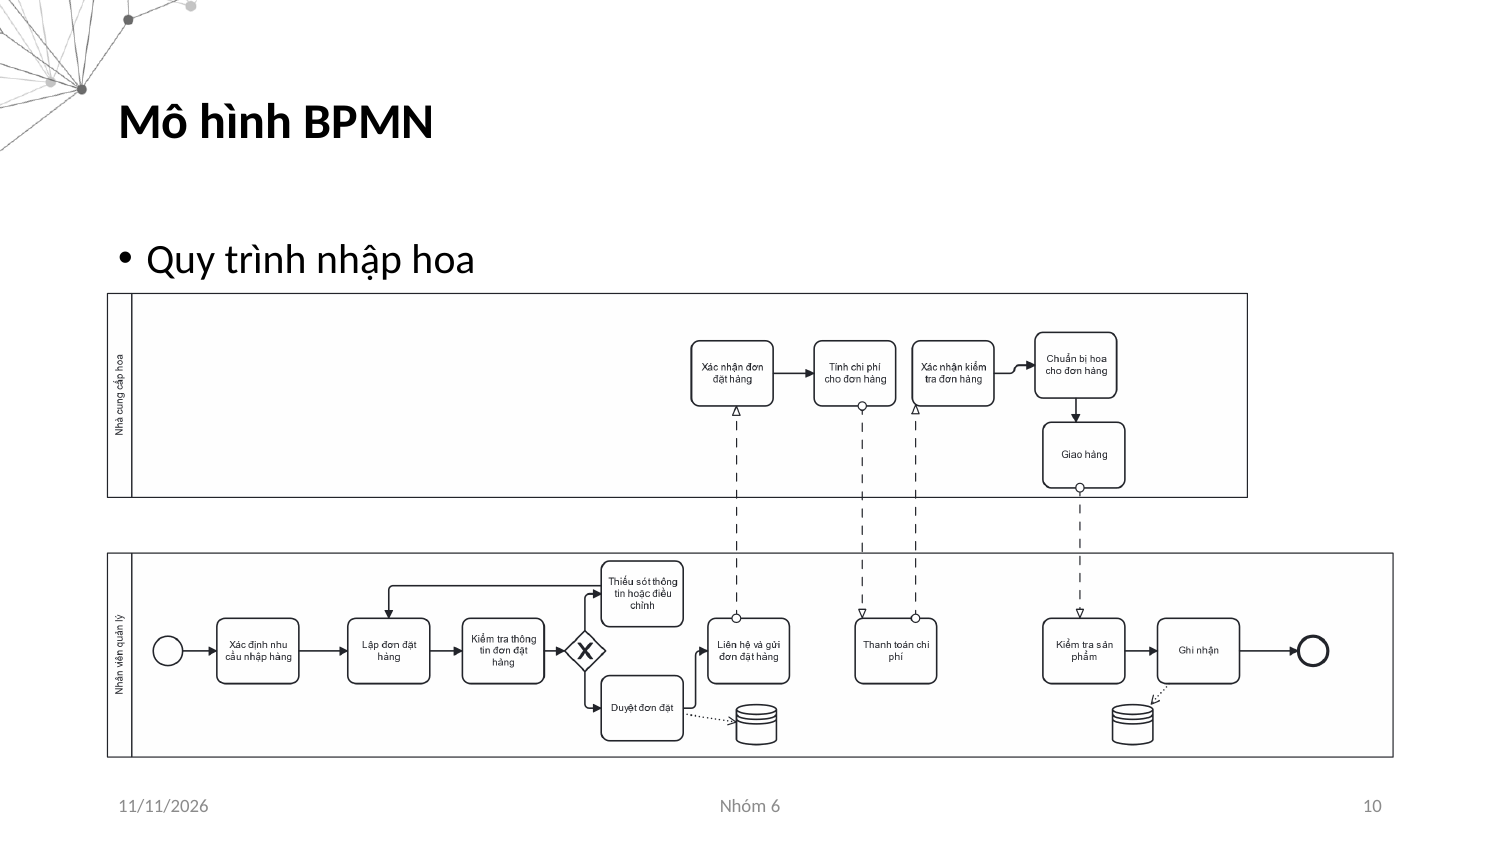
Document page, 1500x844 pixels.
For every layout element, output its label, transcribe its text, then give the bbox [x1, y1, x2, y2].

list Quy trình nhập hoa [103, 224, 1397, 289]
title Mô hình BPMN [103, 78, 1397, 166]
picture [0, 0, 205, 166]
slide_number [103, 782, 441, 827]
slide_number 10 [1059, 782, 1397, 827]
picture [103, 289, 1397, 761]
footer Nhóm 6 [496, 782, 1004, 827]
